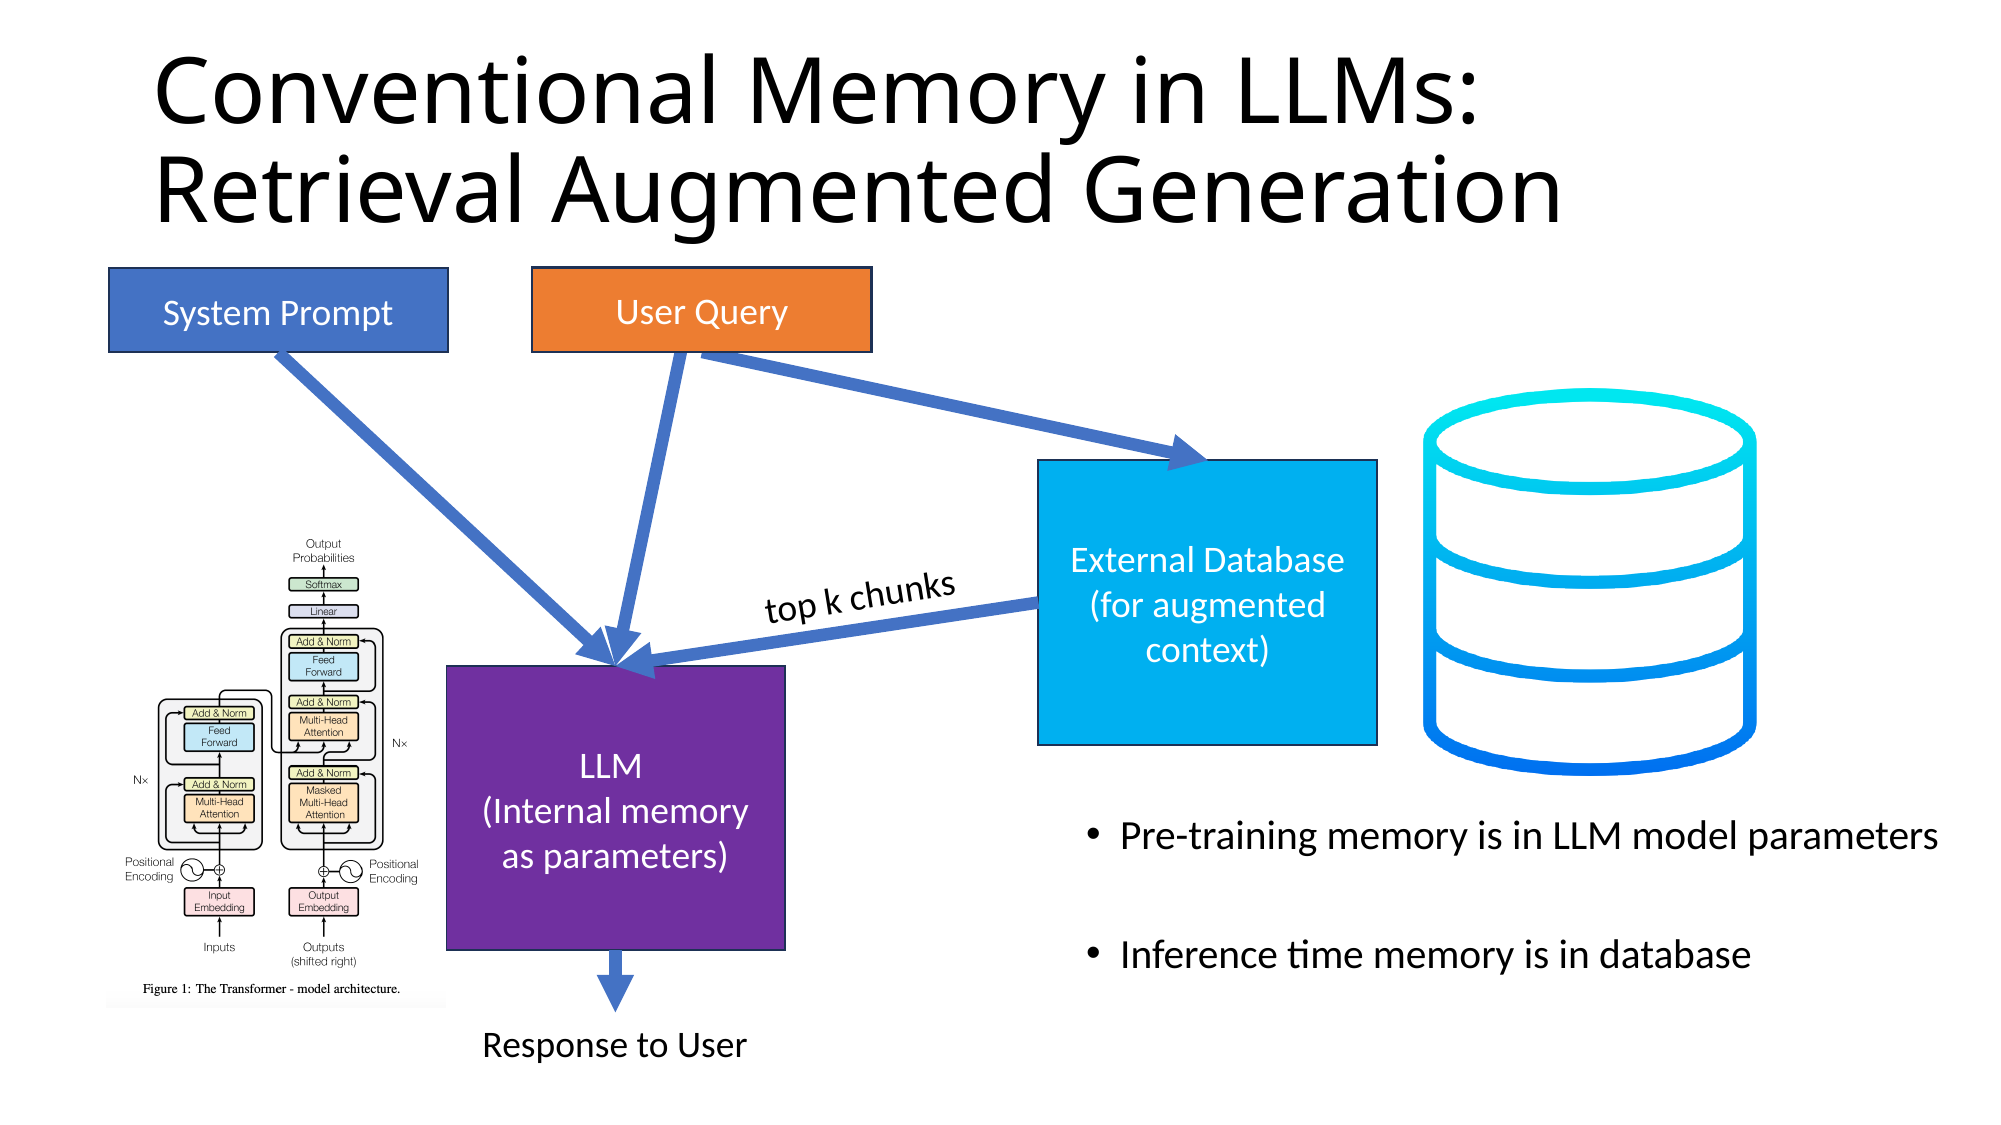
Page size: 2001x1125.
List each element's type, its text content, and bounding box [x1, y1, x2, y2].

text_box top k chunks [745, 547, 974, 602]
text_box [701, 351, 1208, 461]
text_box System Prompt [108, 267, 449, 353]
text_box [615, 351, 681, 666]
picture [106, 522, 446, 1008]
picture [1395, 388, 1783, 776]
text_box Response to User [467, 1013, 763, 1073]
text_box Pre-training memory is in LLM model parameters Inference time memory is in database [1070, 806, 1964, 1024]
text_box External Database (for augmented context) [1037, 459, 1378, 746]
title Conventional Memory in LLMs: Retrieval Augmented Generation [137, 34, 1863, 253]
text_box User Query [531, 266, 873, 353]
text_box LLM (Internal memory as parameters) [446, 666, 786, 951]
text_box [681, 602, 1039, 666]
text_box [278, 352, 616, 666]
